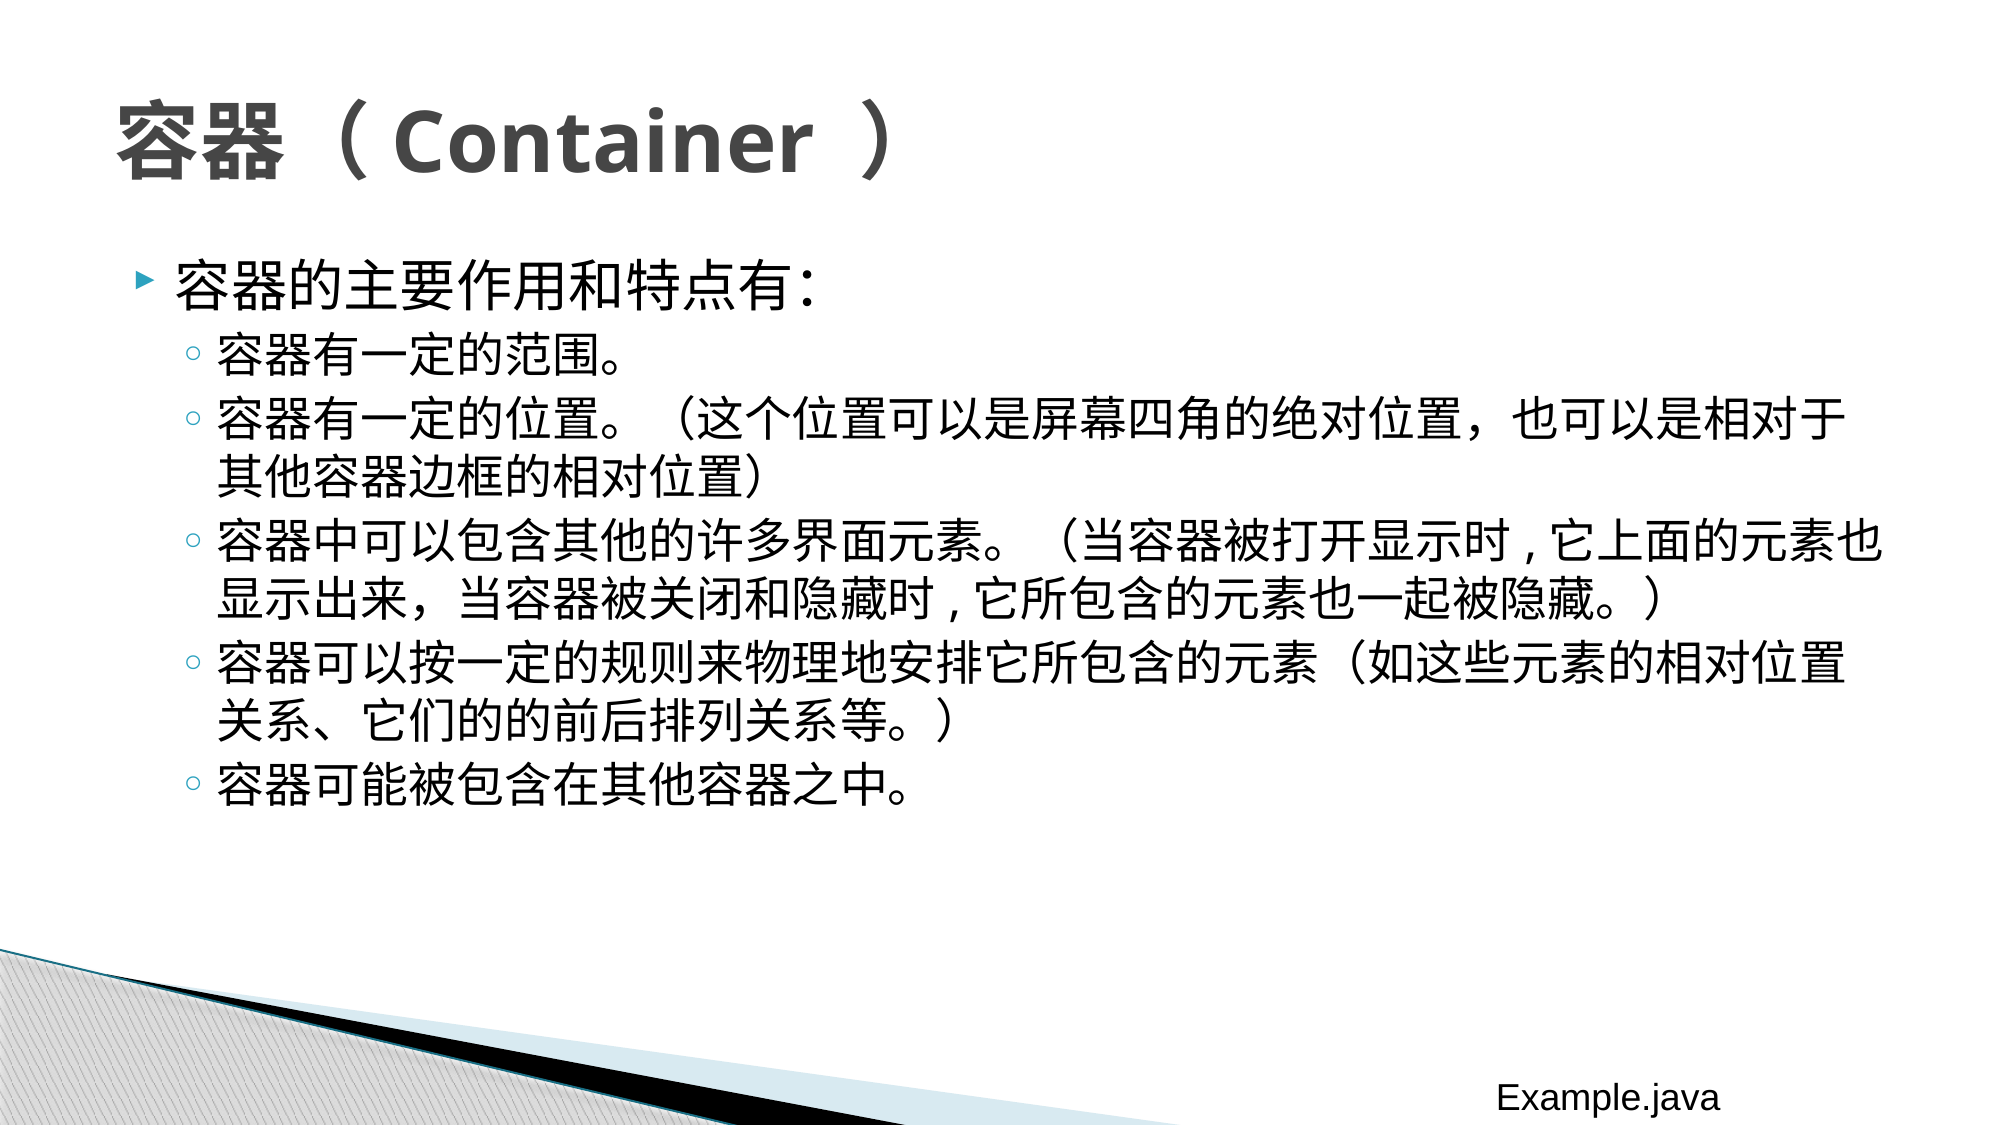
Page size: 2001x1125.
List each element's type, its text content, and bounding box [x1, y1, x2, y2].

text_box Example.java [1480, 1065, 1746, 1125]
list 容器的主要作用和特点有： 容器有一定的范围。 容器有一定的位置。（这个位置可以是屏幕四角的绝对位置，也可以是相对于其他容器边框的相对位置） 容器中可以包含其他的许多界面元素。（当容器被打开显示时,它上面的元素也显示出来，当容器被关闭和隐藏时,它所包含的元素也一起被隐藏。） 容器可以按一定的规则来物理地安排它所包含的元素（如这些元素的相对位置关系、它们的的前后排列关系等。） 容器可能被包含在其他容器之中。 [99, 243, 1900, 986]
title 容器（Container ） [99, 45, 1900, 233]
